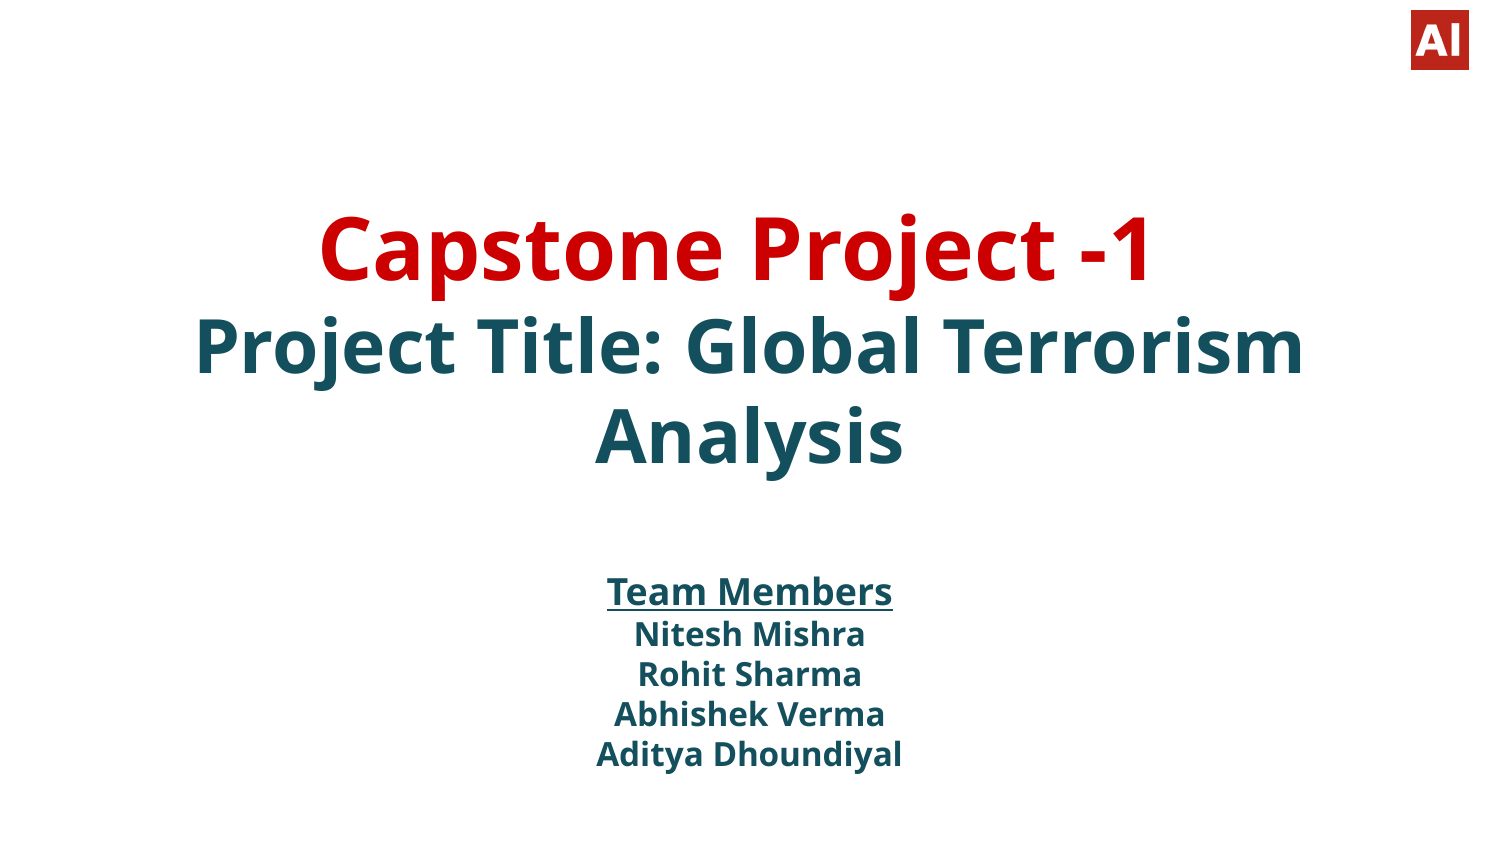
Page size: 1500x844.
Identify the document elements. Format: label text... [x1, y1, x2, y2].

picture [1411, 10, 1469, 70]
title Capstone Project -1 Project Title: Global Terrorism Analysis Team Members Nitesh Mishra Rohit Sharma Abhishek Verma Aditya Dhoundiyal [51, 83, 1449, 828]
